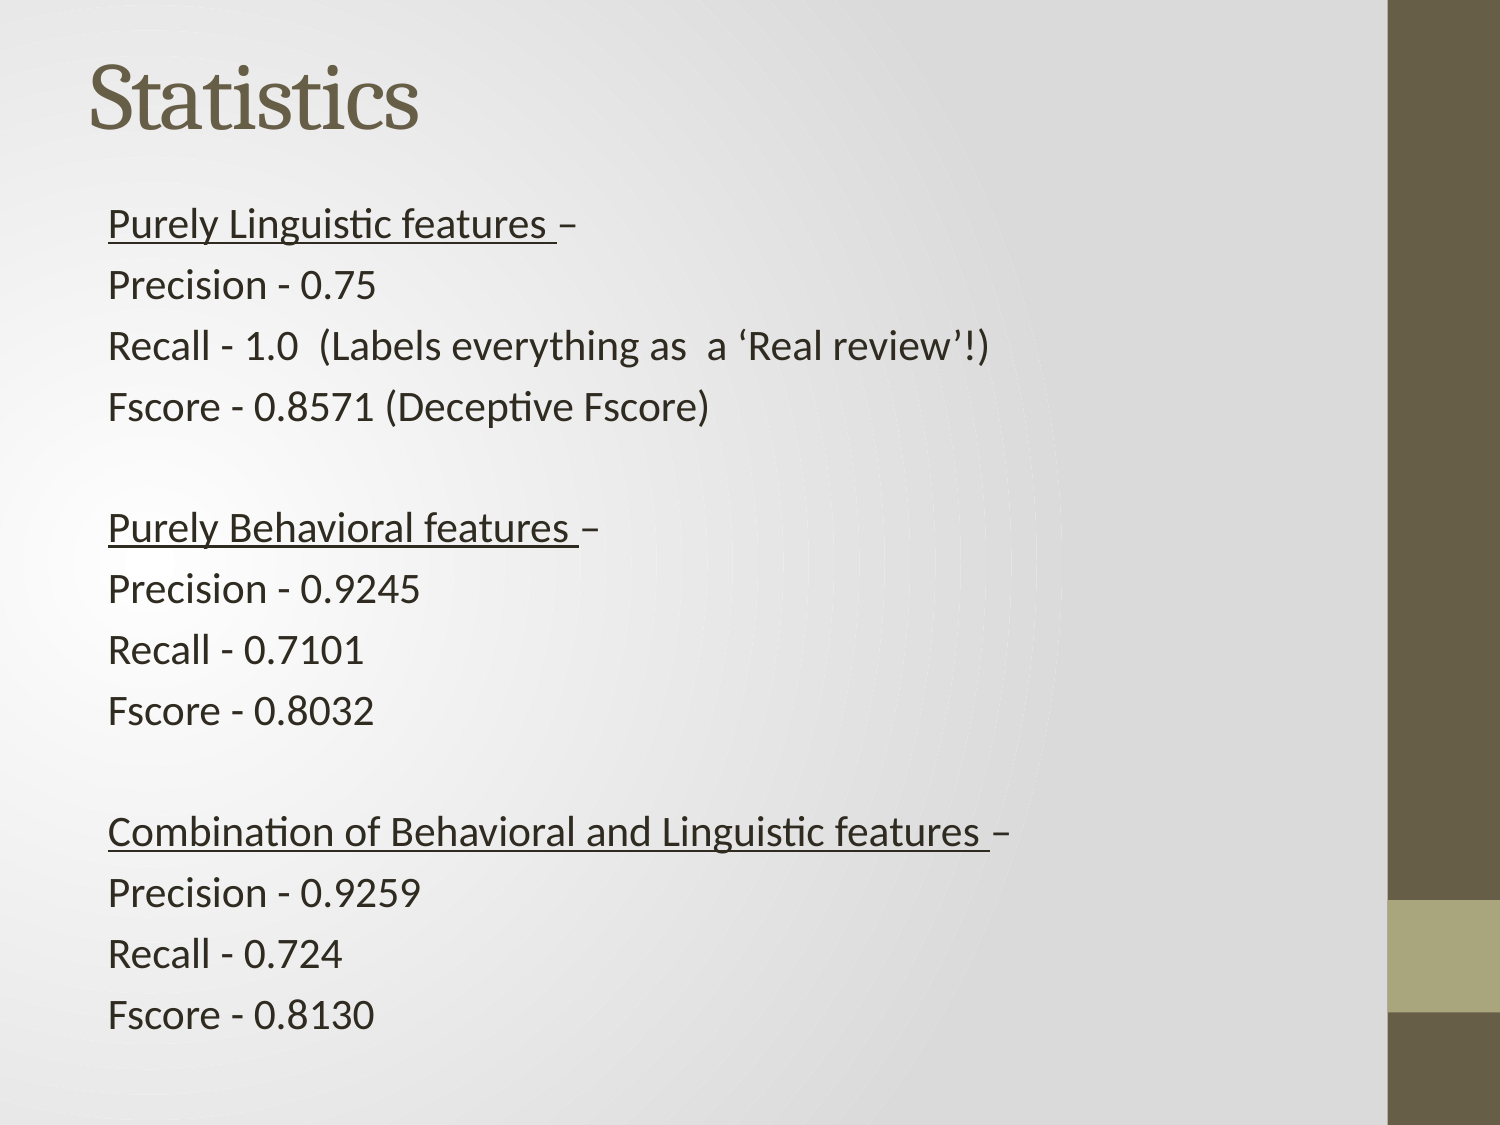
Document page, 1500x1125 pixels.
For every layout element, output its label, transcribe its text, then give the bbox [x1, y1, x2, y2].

list Purely Linguistic features – Precision - 0.75 Recall - 1.0 (Labels everything as a ‘Real review’!) Fscore - 0.8571 (Deceptive Fscore) Purely Behavioral features – Precision - 0.9245 Recall - 0.7101 Fscore - 0.8032 Combination of Behavioral and Linguistic features – Precision - 0.9259 Recall - 0.724 Fscore - 0.8130 [75, 187, 1325, 1050]
title Statistics [75, 45, 1325, 138]
